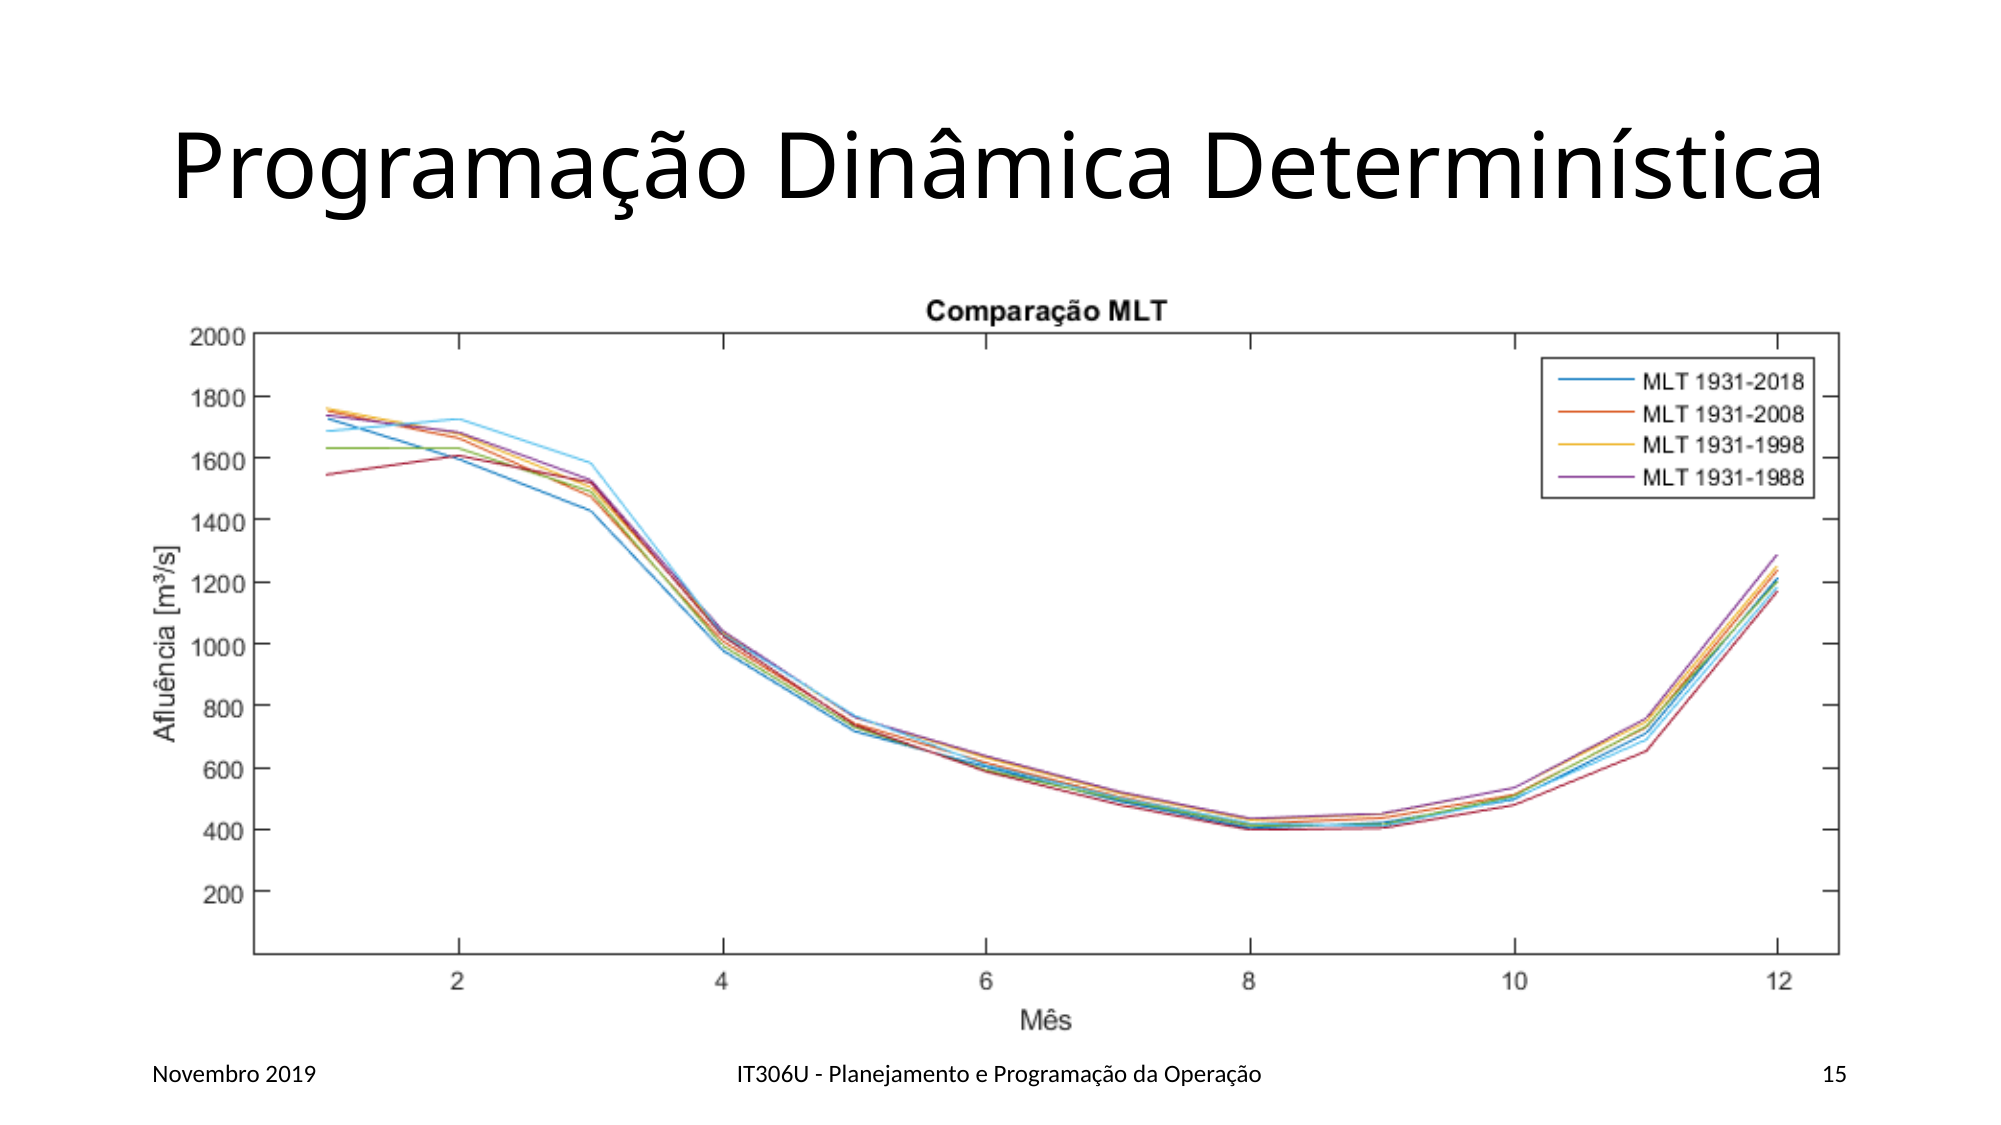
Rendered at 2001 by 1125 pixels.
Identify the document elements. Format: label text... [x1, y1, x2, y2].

picture [139, 277, 1861, 1038]
slide_number Novembro 2019 [137, 1042, 588, 1103]
slide_number 15 [1412, 1042, 1863, 1103]
footer IT306U - Planejamento e Programação da Operação [662, 1042, 1338, 1103]
title Programação Dinâmica Determinística [137, 59, 1863, 278]
